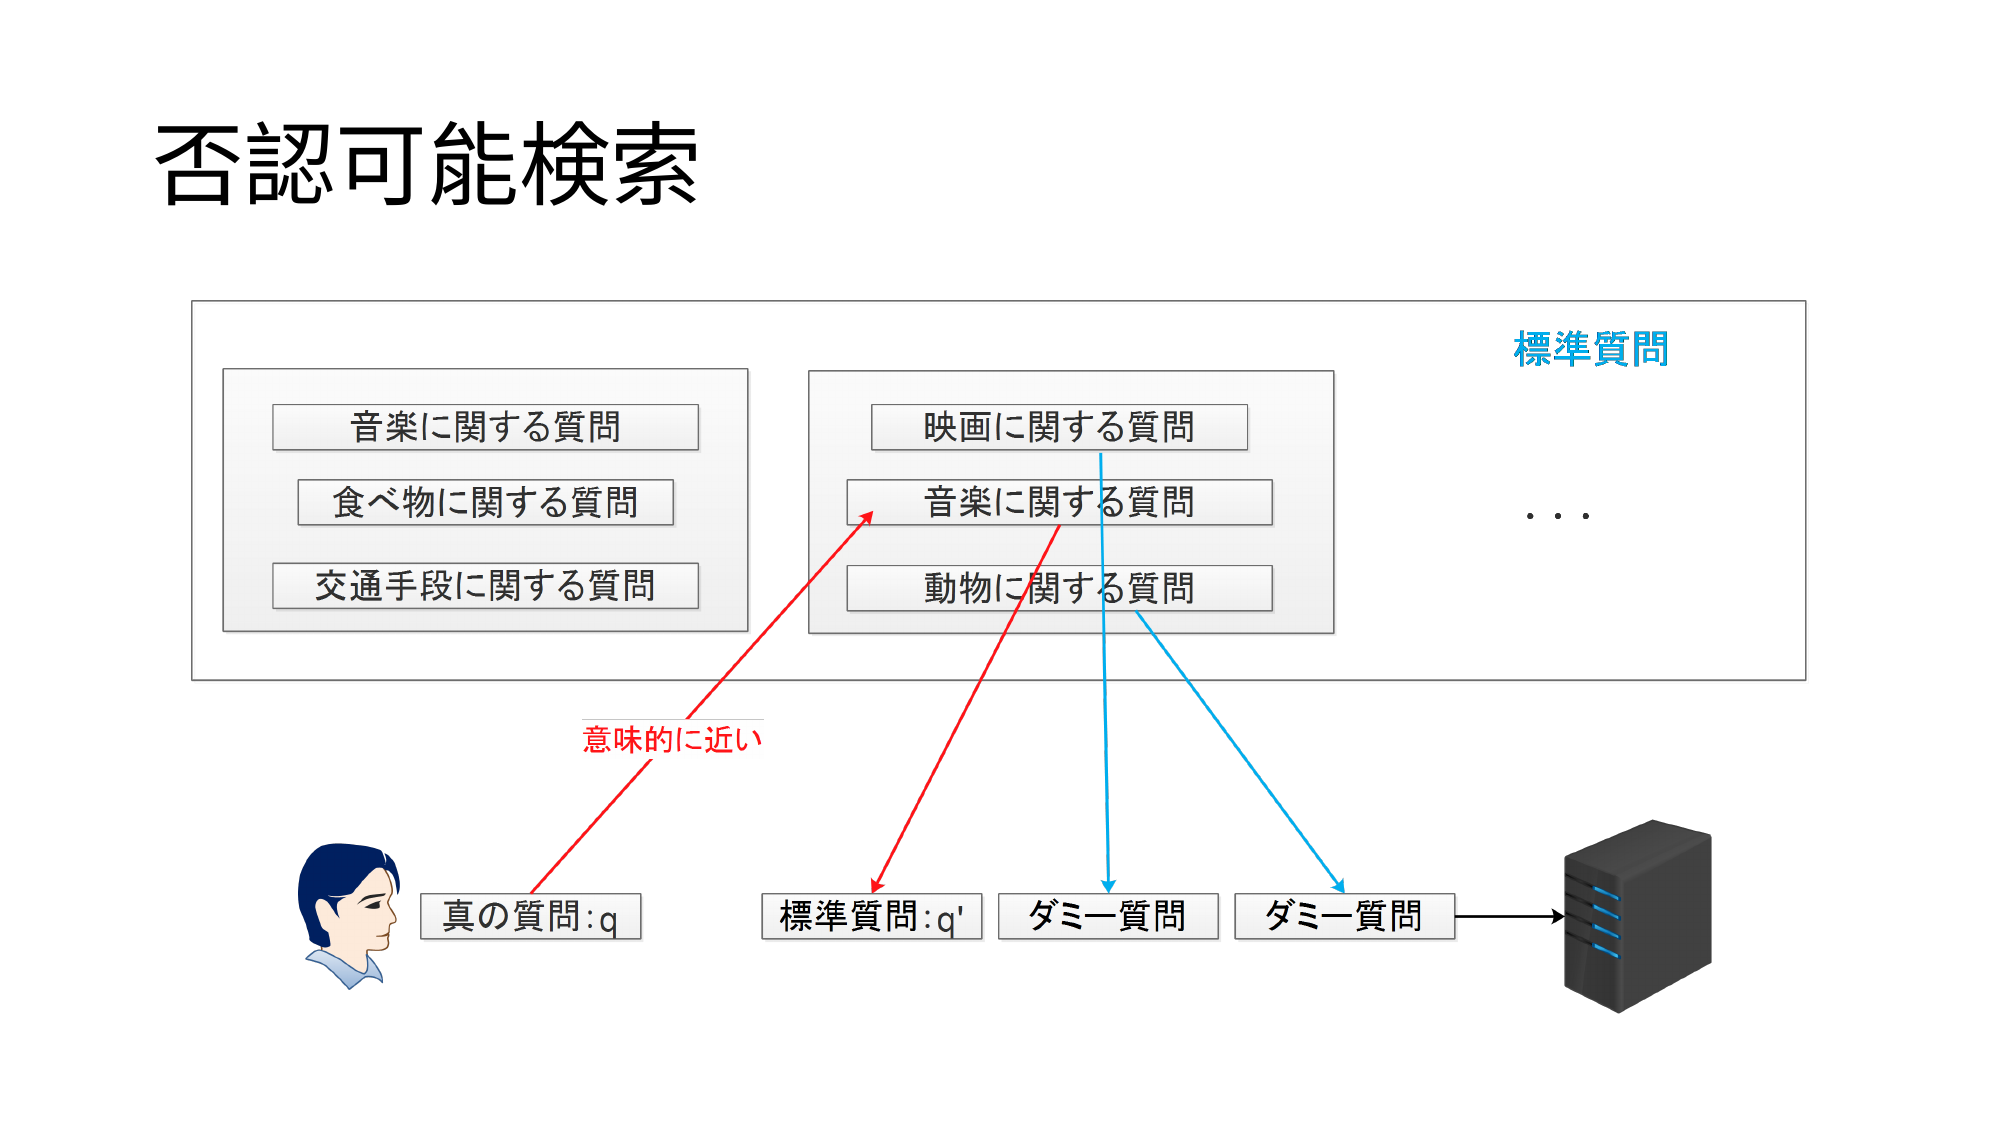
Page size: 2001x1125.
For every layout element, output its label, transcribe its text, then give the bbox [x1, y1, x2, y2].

title 否認可能検索 [137, 59, 1863, 278]
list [190, 299, 1810, 1014]
